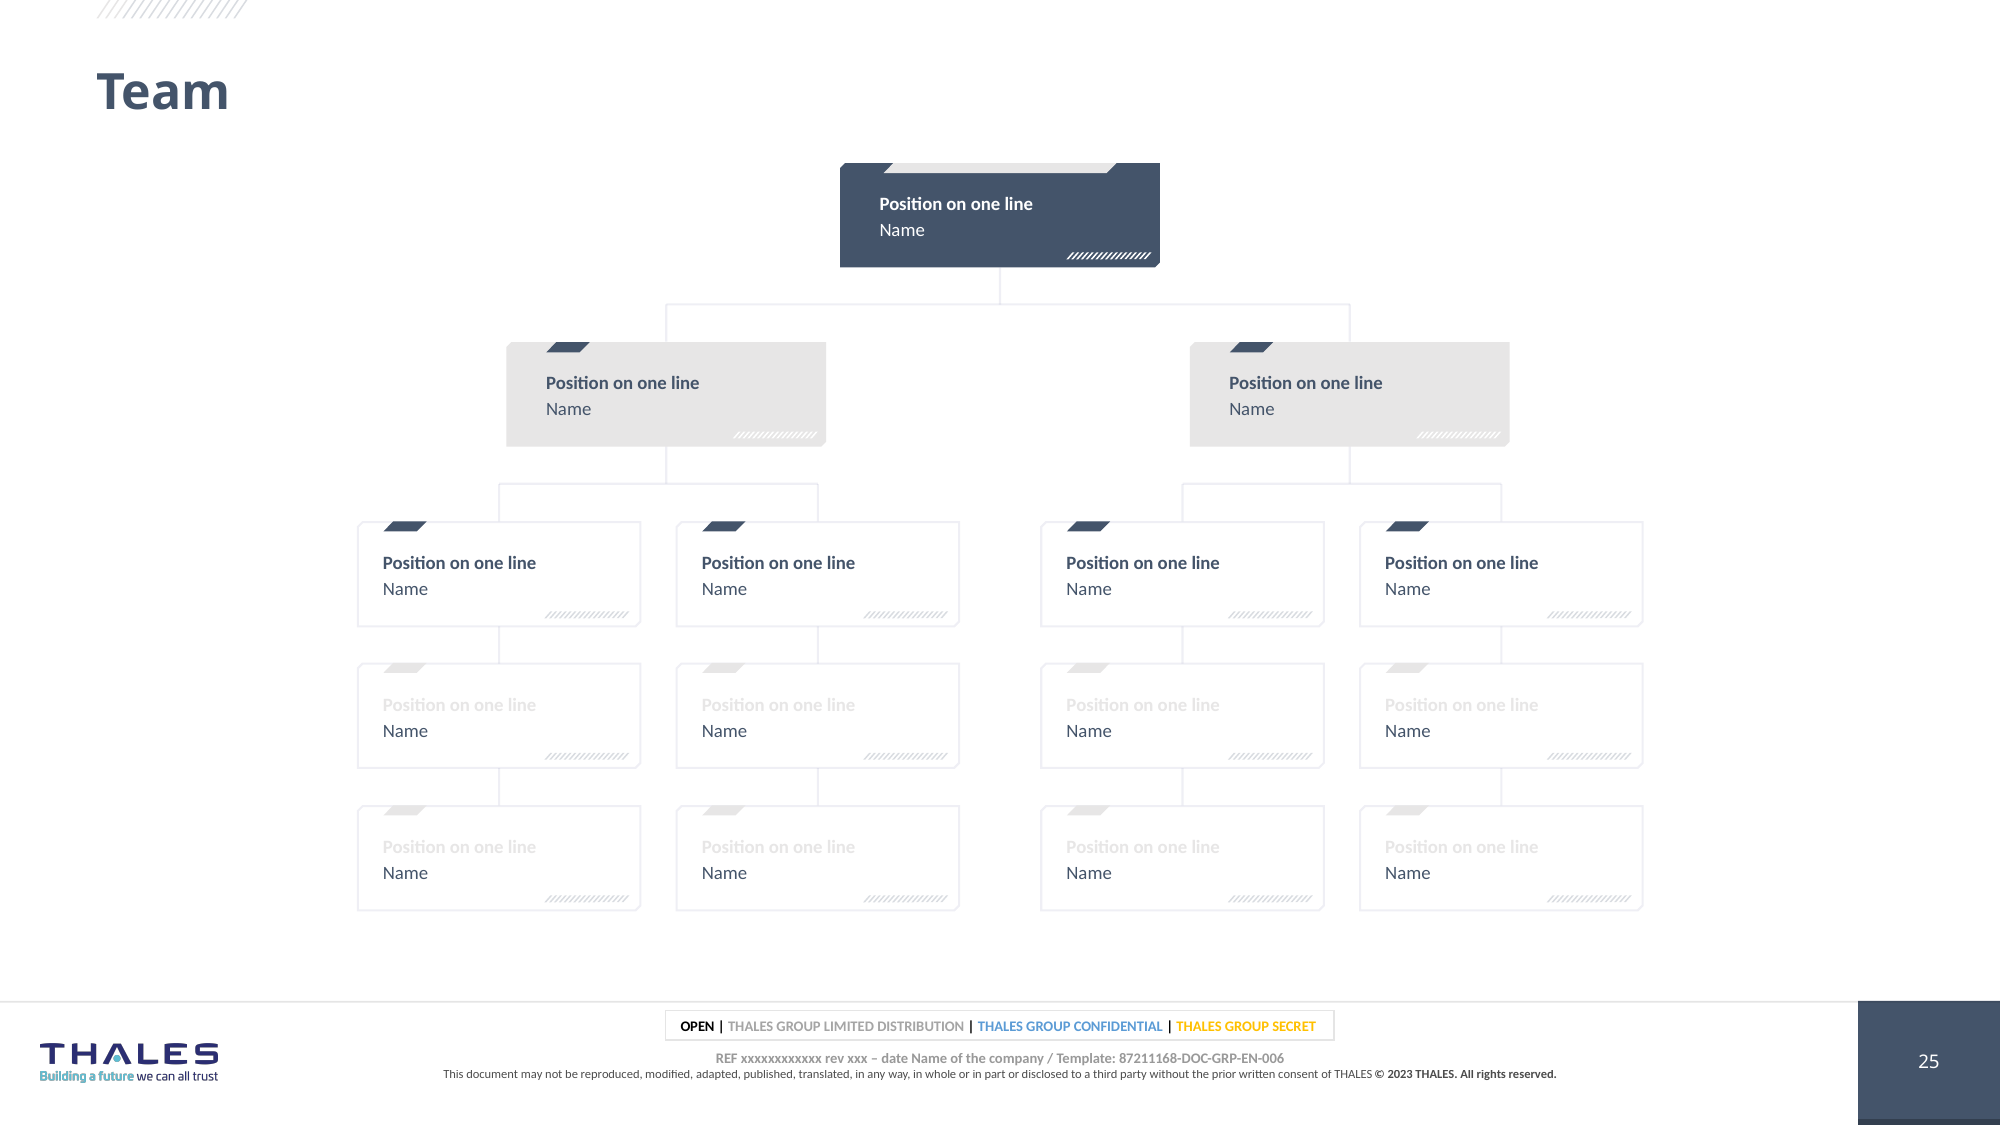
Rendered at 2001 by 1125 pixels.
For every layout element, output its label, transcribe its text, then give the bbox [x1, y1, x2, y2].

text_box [676, 662, 960, 768]
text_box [676, 805, 960, 911]
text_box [1189, 342, 1510, 447]
picture [40, 1043, 218, 1083]
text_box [357, 521, 641, 627]
title Team [96, 59, 1904, 120]
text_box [1360, 521, 1643, 627]
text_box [1360, 805, 1643, 911]
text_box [357, 805, 641, 911]
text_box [676, 521, 960, 627]
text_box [357, 662, 641, 768]
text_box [1041, 662, 1324, 768]
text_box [840, 163, 1160, 268]
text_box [1041, 805, 1324, 911]
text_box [506, 342, 827, 447]
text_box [1360, 662, 1643, 768]
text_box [1041, 521, 1324, 627]
